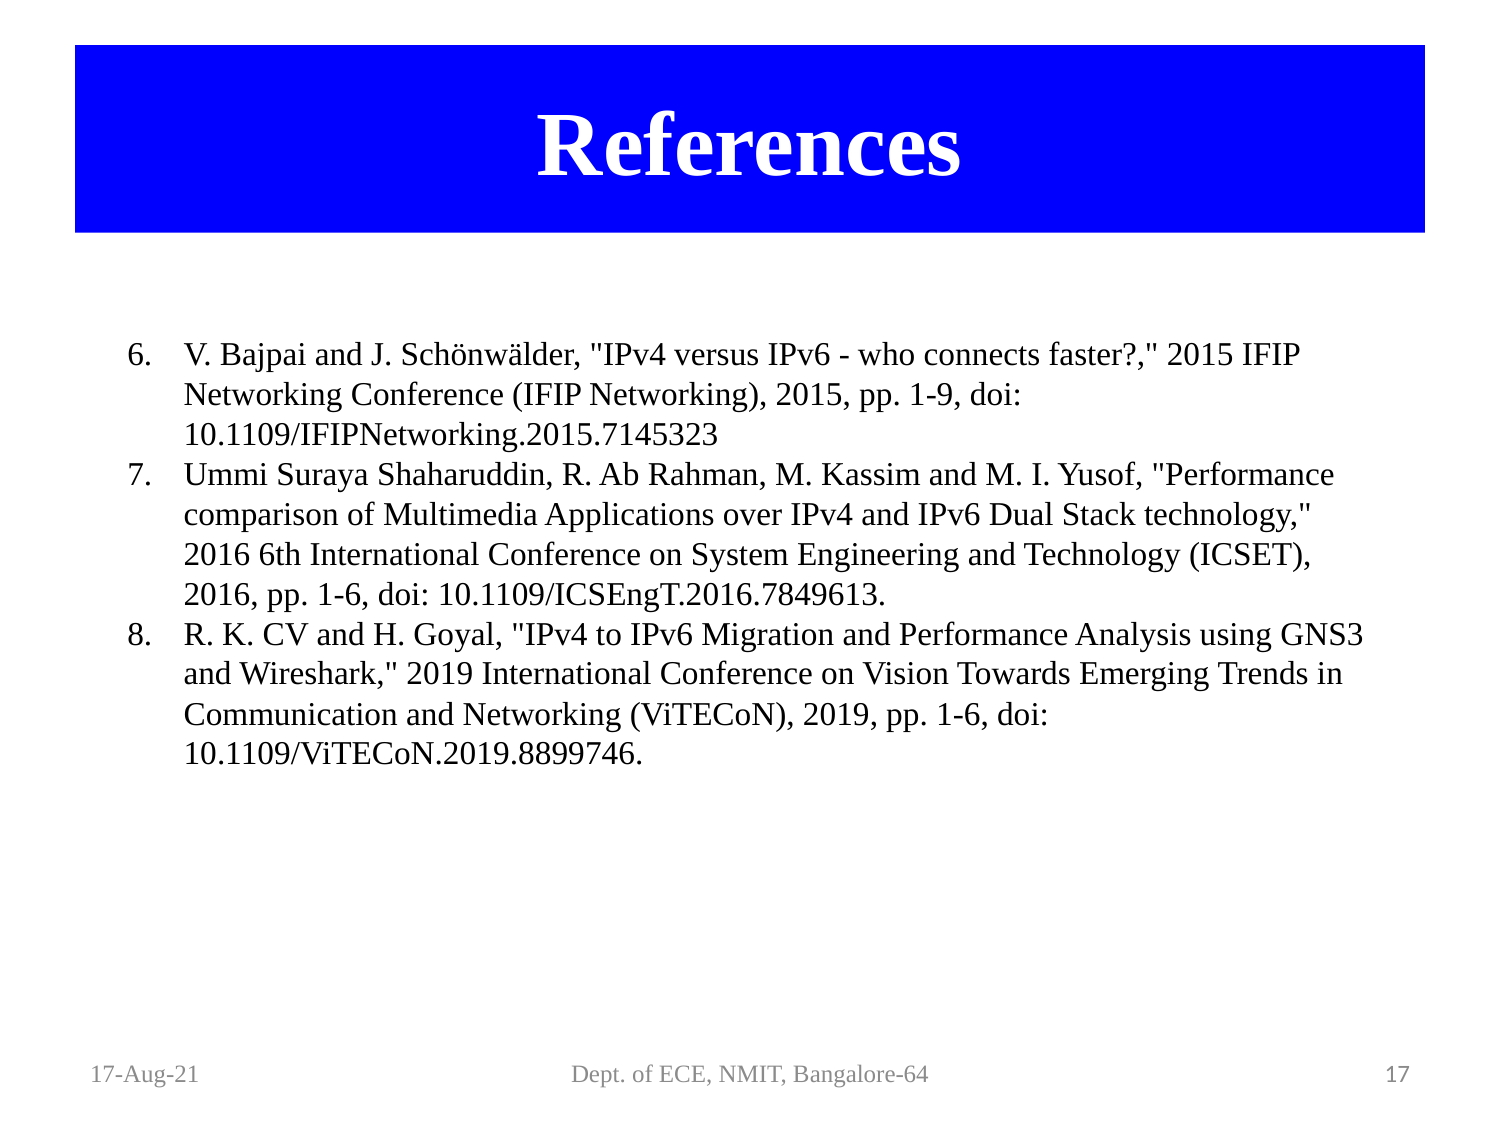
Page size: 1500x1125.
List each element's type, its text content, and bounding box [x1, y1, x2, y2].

footer Dept. of ECE, NMIT, Bangalore-64 [512, 1042, 988, 1103]
text_box V. Bajpai and J. Schönwälder, "IPv4 versus IPv6 - who connects faster?," 2015 IFIP Networking Conference (IFIP Networking), 2015, pp. 1-9, doi: 10.1109/IFIPNetworking.2015.7145323 Ummi Suraya Shaharuddin, R. Ab Rahman, M. Kassim and M. I. Yusof, "Performance comparison of Multimedia Applications over IPv4 and IPv6 Dual Stack technology," 2016 6th International Conference on System Engineering and Technology (ICSET), 2016, pp. 1-6, doi: 10.1109/ICSEngT.2016.7849613. R. K. CV and H. Goyal, "IPv4 to IPv6 Migration and Performance Analysis using GNS3 and Wireshark," 2019 International Conference on Vision Towards Emerging Trends in Communication and Networking (ViTECoN), 2019, pp. 1-6, doi: 10.1109/ViTECoN.2019.8899746. [112, 324, 1388, 899]
slide_number 17 [1074, 1042, 1425, 1103]
list [75, 262, 1425, 1005]
slide_number 17-Aug-21 [75, 1042, 425, 1103]
title References [75, 45, 1425, 233]
